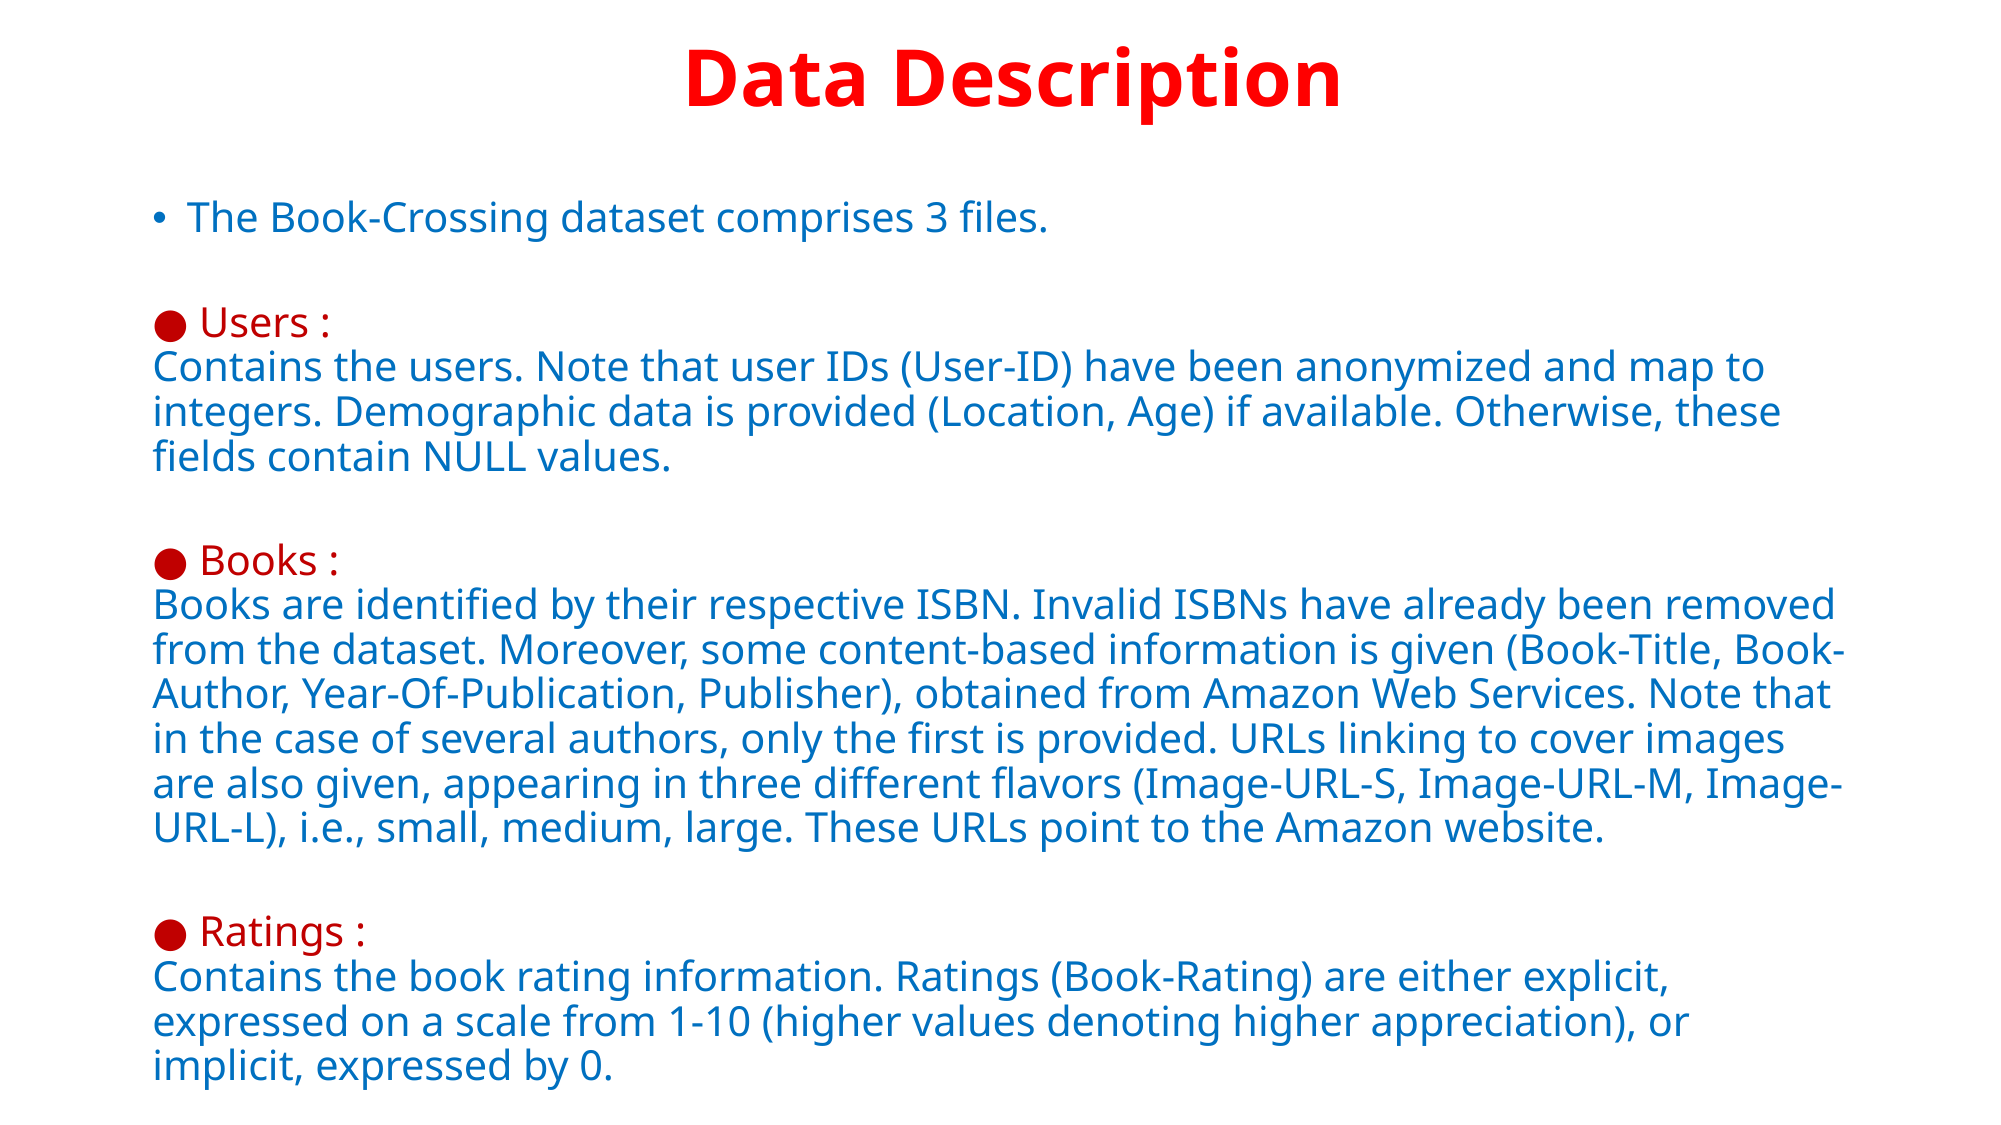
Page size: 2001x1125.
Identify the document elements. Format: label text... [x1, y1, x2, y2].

list The Book-Crossing dataset comprises 3 files. ● Users : Contains the users. Note that user IDs (User-ID) have been anonymized and map to integers. Demographic data is provided (Location, Age) if available. Otherwise, these fields contain NULL values. ● Books : Books are identified by their respective ISBN. Invalid ISBNs have already been removed from the dataset. Moreover, some content-based information is given (Book-Title, Book-Author, Year-Of-Publication, Publisher), obtained from Amazon Web Services. Note that in the case of several authors, only the first is provided. URLs linking to cover images are also given, appearing in three different flavors (Image-URL-S, Image-URL-M, Image-URL-L), i.e., small, medium, large. These URLs point to the Amazon website. ● Ratings : Contains the book rating information. Ratings (Book-Rating) are either explicit, expressed on a scale from 1-10 (higher values denoting higher appreciation), or implicit, expressed by 0. [137, 189, 1863, 1106]
title Data Description [667, 0, 1402, 163]
